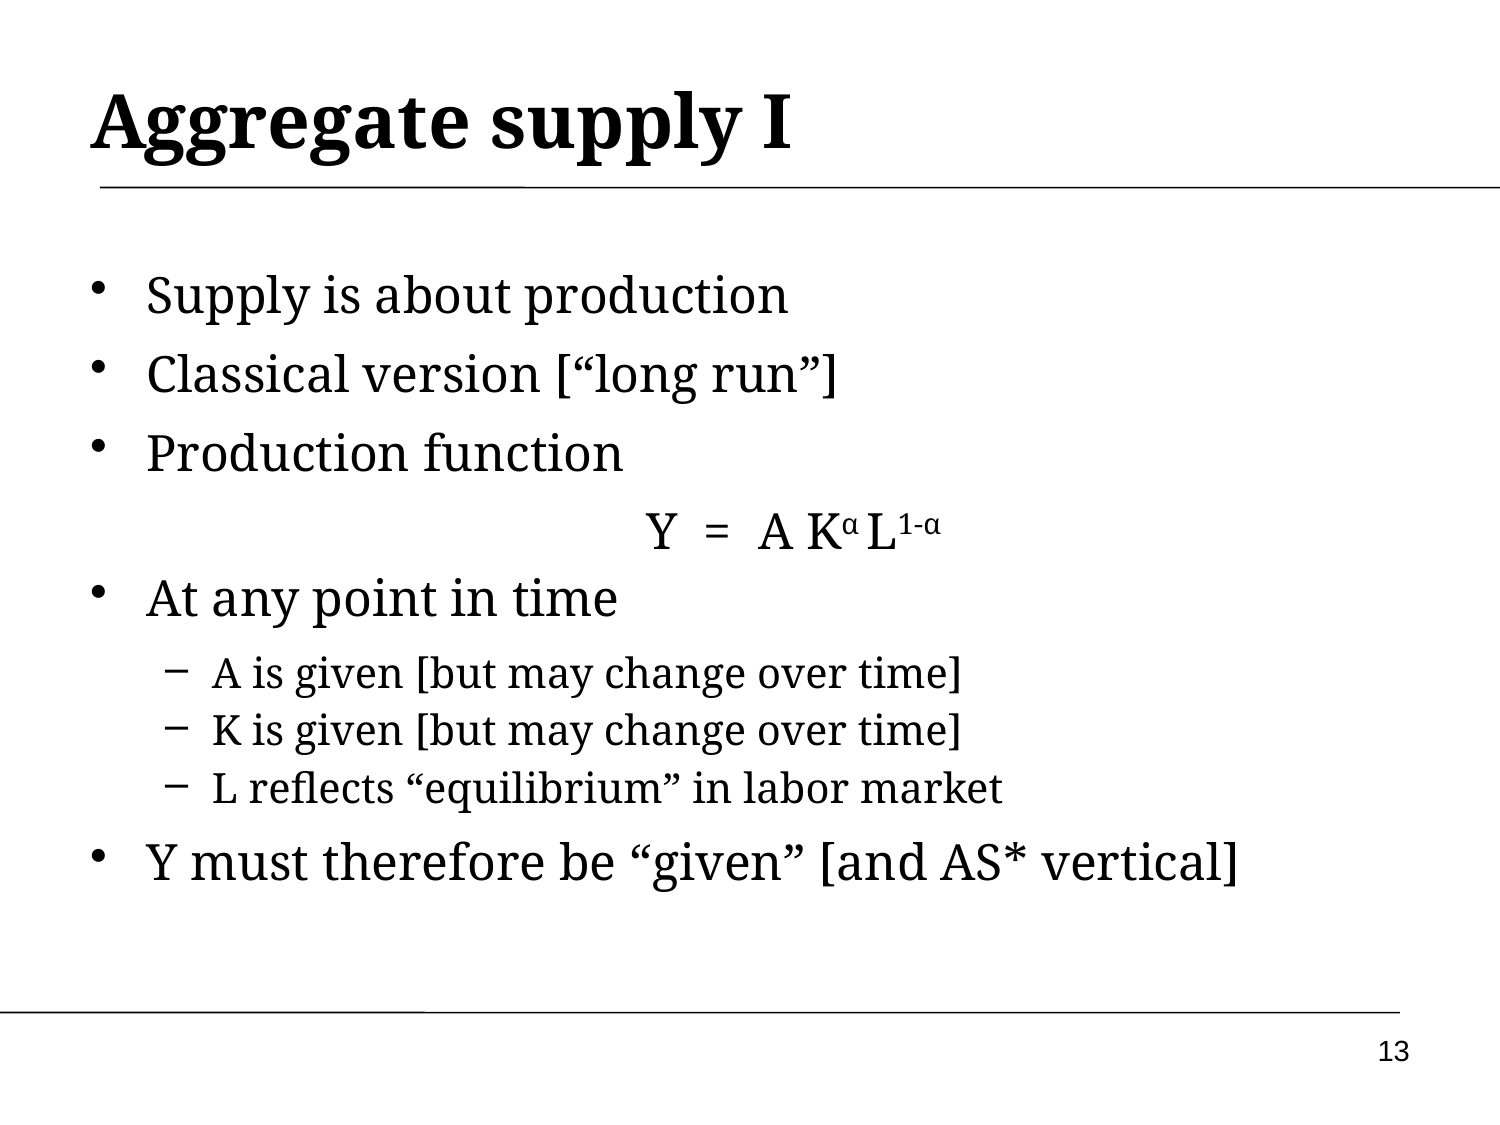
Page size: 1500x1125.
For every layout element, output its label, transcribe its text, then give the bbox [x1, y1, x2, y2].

title Aggregate supply I [74, 49, 1426, 188]
list Supply is about production Classical version [“long run”] Production function Y = A Kα L1-α At any point in time A is given [but may change over time] K is given [but may change over time] L reflects “equilibrium” in labor market Y must therefore be “given” [and AS* vertical] [74, 262, 1426, 1006]
slide_number 13 [1074, 1024, 1426, 1103]
